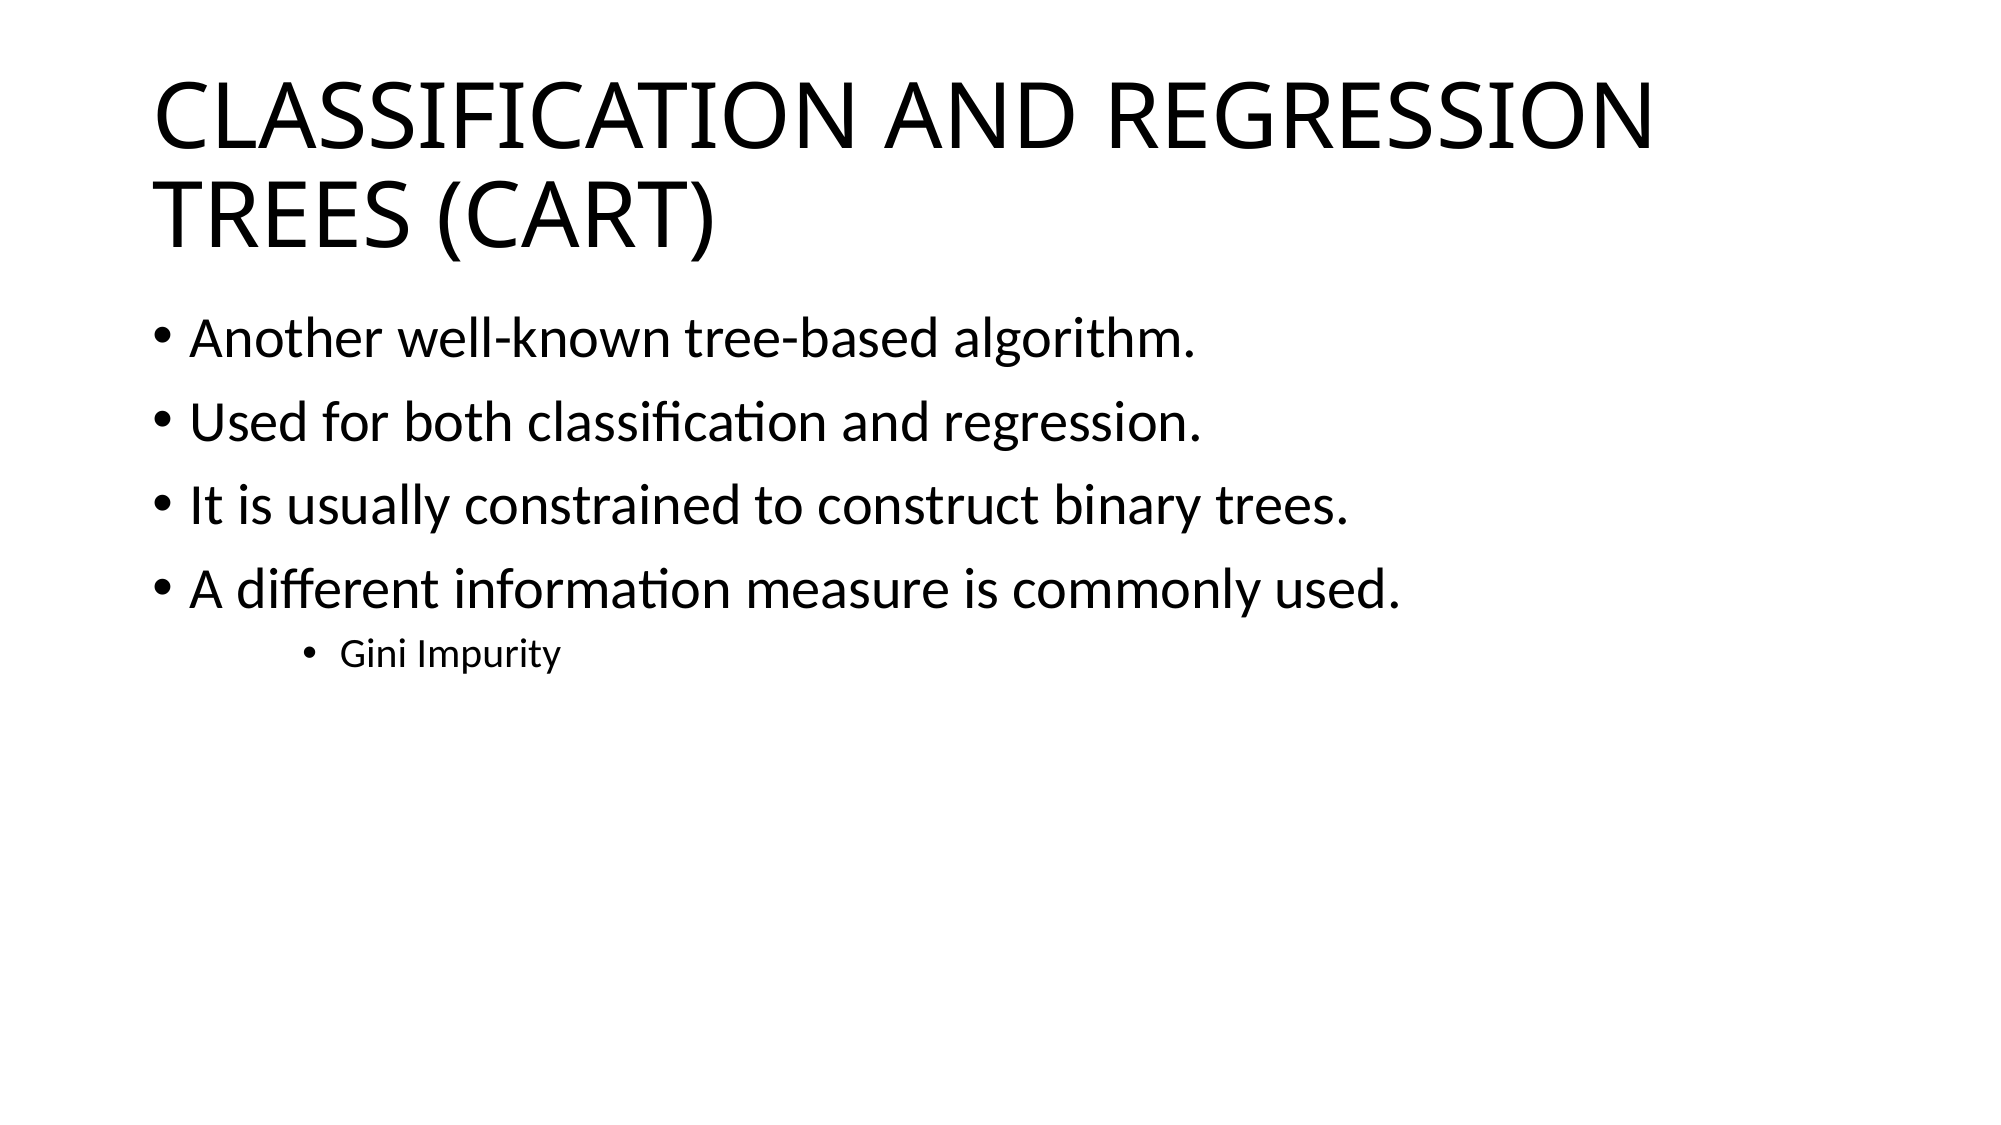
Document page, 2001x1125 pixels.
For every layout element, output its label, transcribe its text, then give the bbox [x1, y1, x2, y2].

list Another well-known tree-based algorithm. Used for both classification and regression. It is usually constrained to construct binary trees. A different information measure is commonly used. Gini Impurity [137, 299, 1863, 1014]
title CLASSIFICATION AND REGRESSION TREES (CART) [137, 59, 1863, 278]
